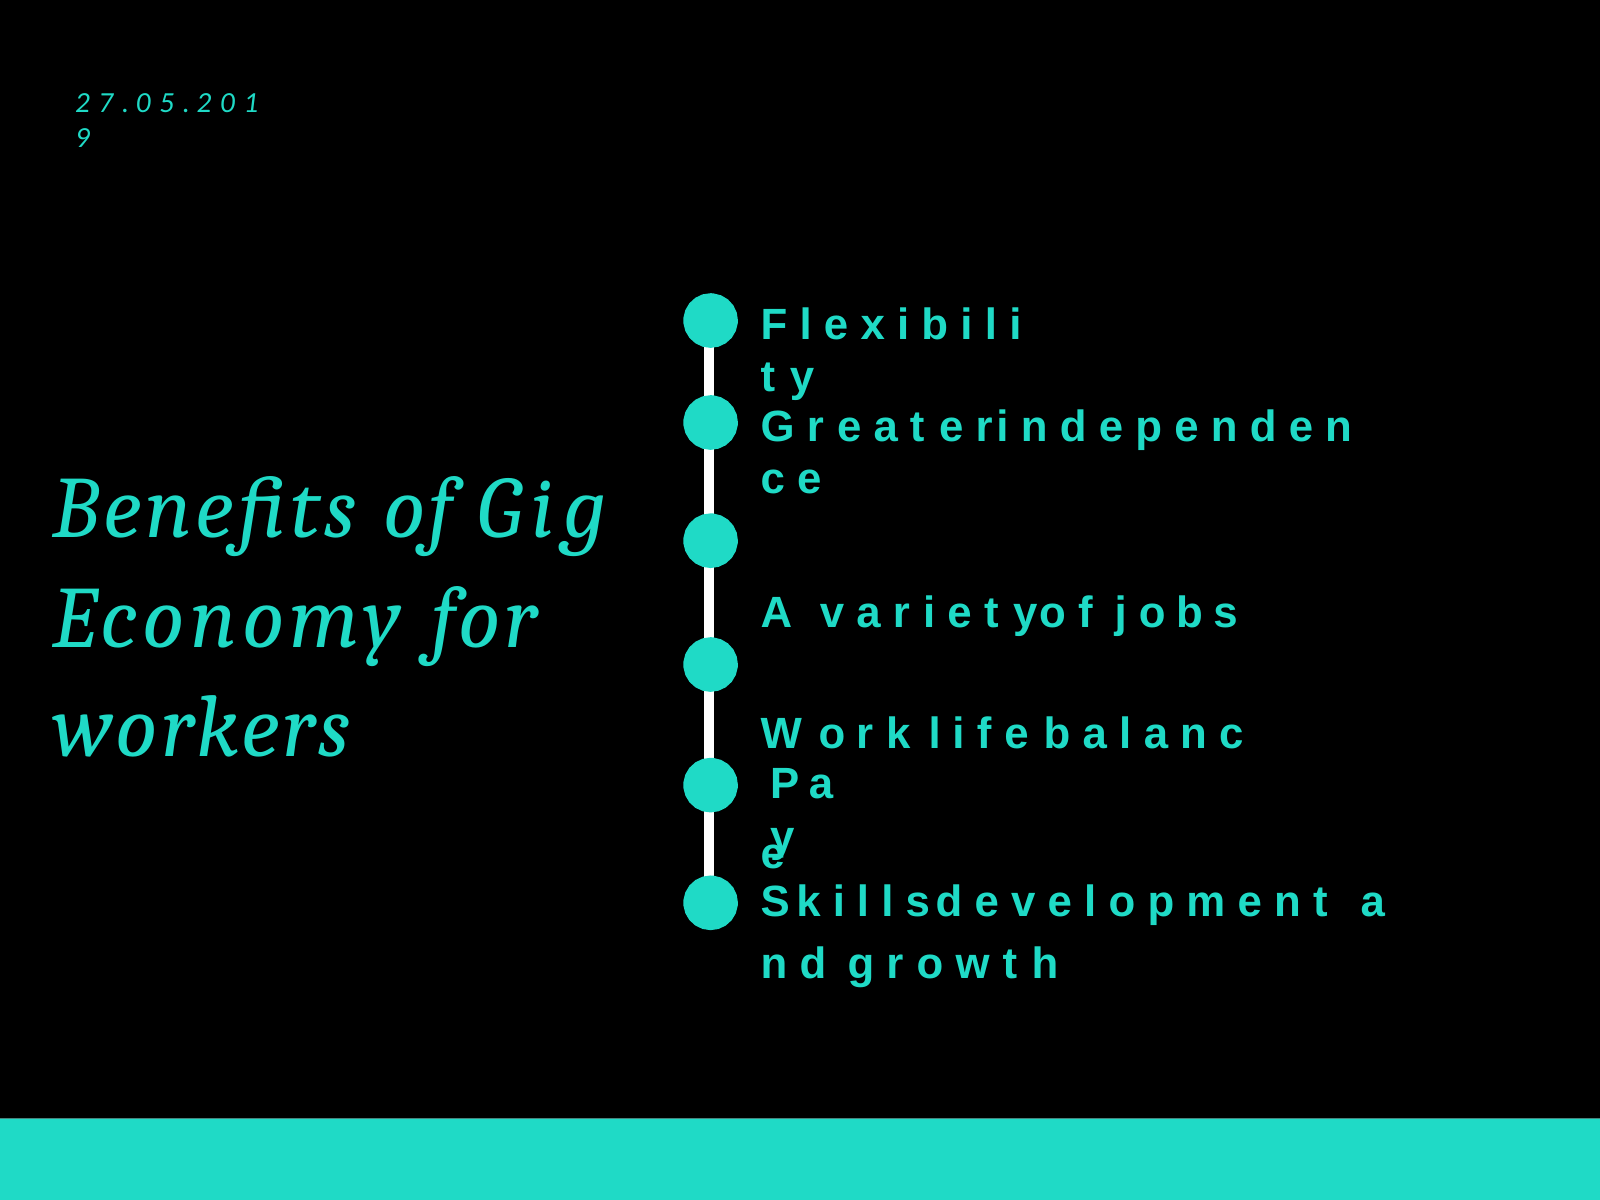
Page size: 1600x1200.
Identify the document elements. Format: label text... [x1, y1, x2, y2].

text_box P a y [767, 752, 864, 860]
title F l e x i b i l i t y [758, 293, 1048, 395]
text_box [683, 395, 738, 450]
text_box [683, 757, 738, 813]
text_box [683, 637, 738, 692]
text_box [683, 875, 738, 931]
text_box [0, 1118, 1600, 1200]
text_box S k i l l s d e v e l o p m e n t a n d g r o w t h [758, 860, 1401, 988]
text_box [683, 513, 738, 569]
text_box Benefits of Gig Economy for workers [50, 443, 651, 774]
text_box G r e a t e r i n d e p e n d e n c e A v a r i e t y o f j o b s W o r k l i f e b a l a n c e [758, 395, 1371, 860]
text_box [683, 293, 738, 348]
text_box 2 7 . 0 5 . 2 0 1 9 [72, 81, 279, 154]
